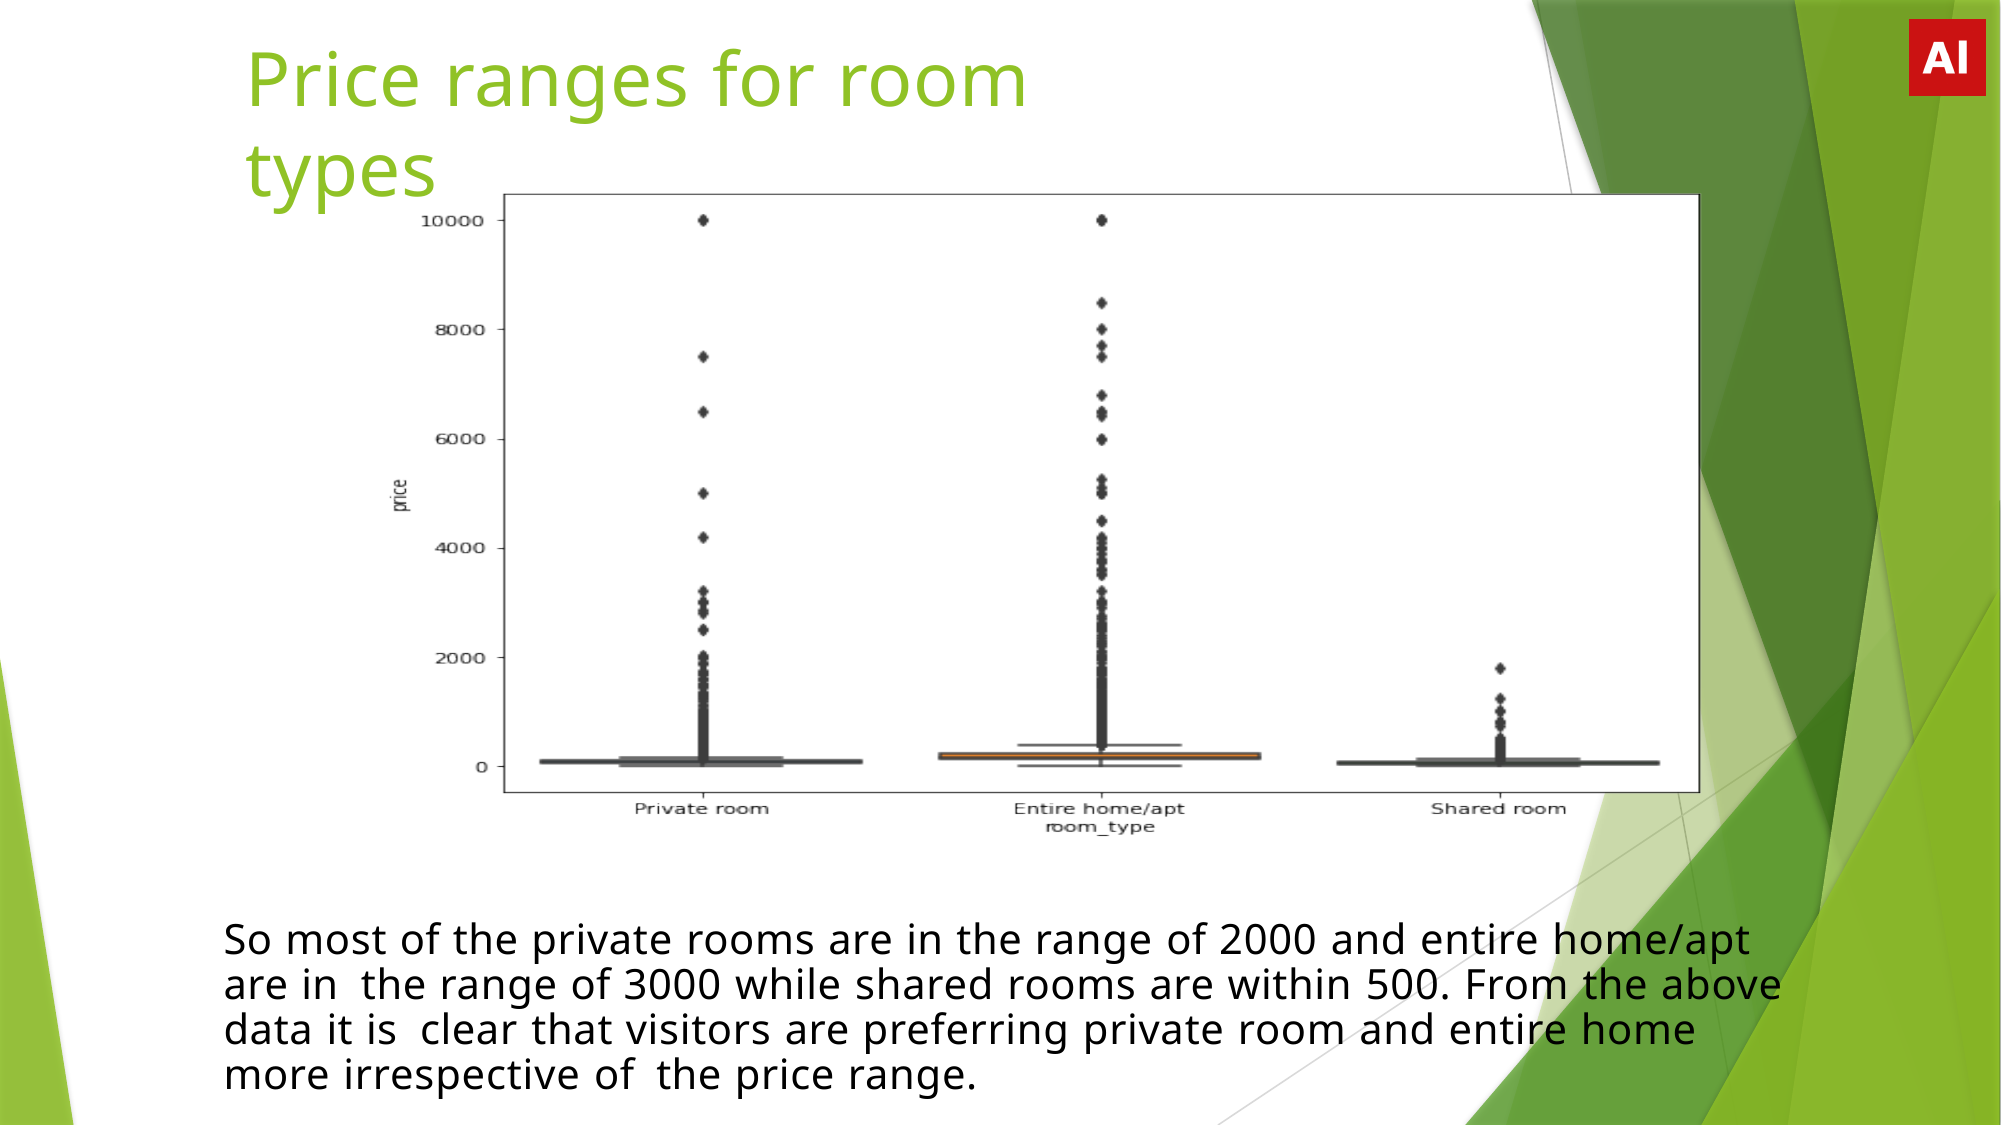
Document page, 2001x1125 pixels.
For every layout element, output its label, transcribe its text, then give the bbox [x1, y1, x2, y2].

title Price ranges for room types [243, 28, 1049, 219]
text_box So most of the private rooms are in the range of 2000 and entire home/apt are in the range of 3000 while shared rooms are within 500. From the above data it is clear that visitors are preferring private room and entire home more irrespective of the price range. [221, 909, 1815, 1098]
picture [1908, 18, 1987, 96]
picture [374, 183, 1713, 847]
